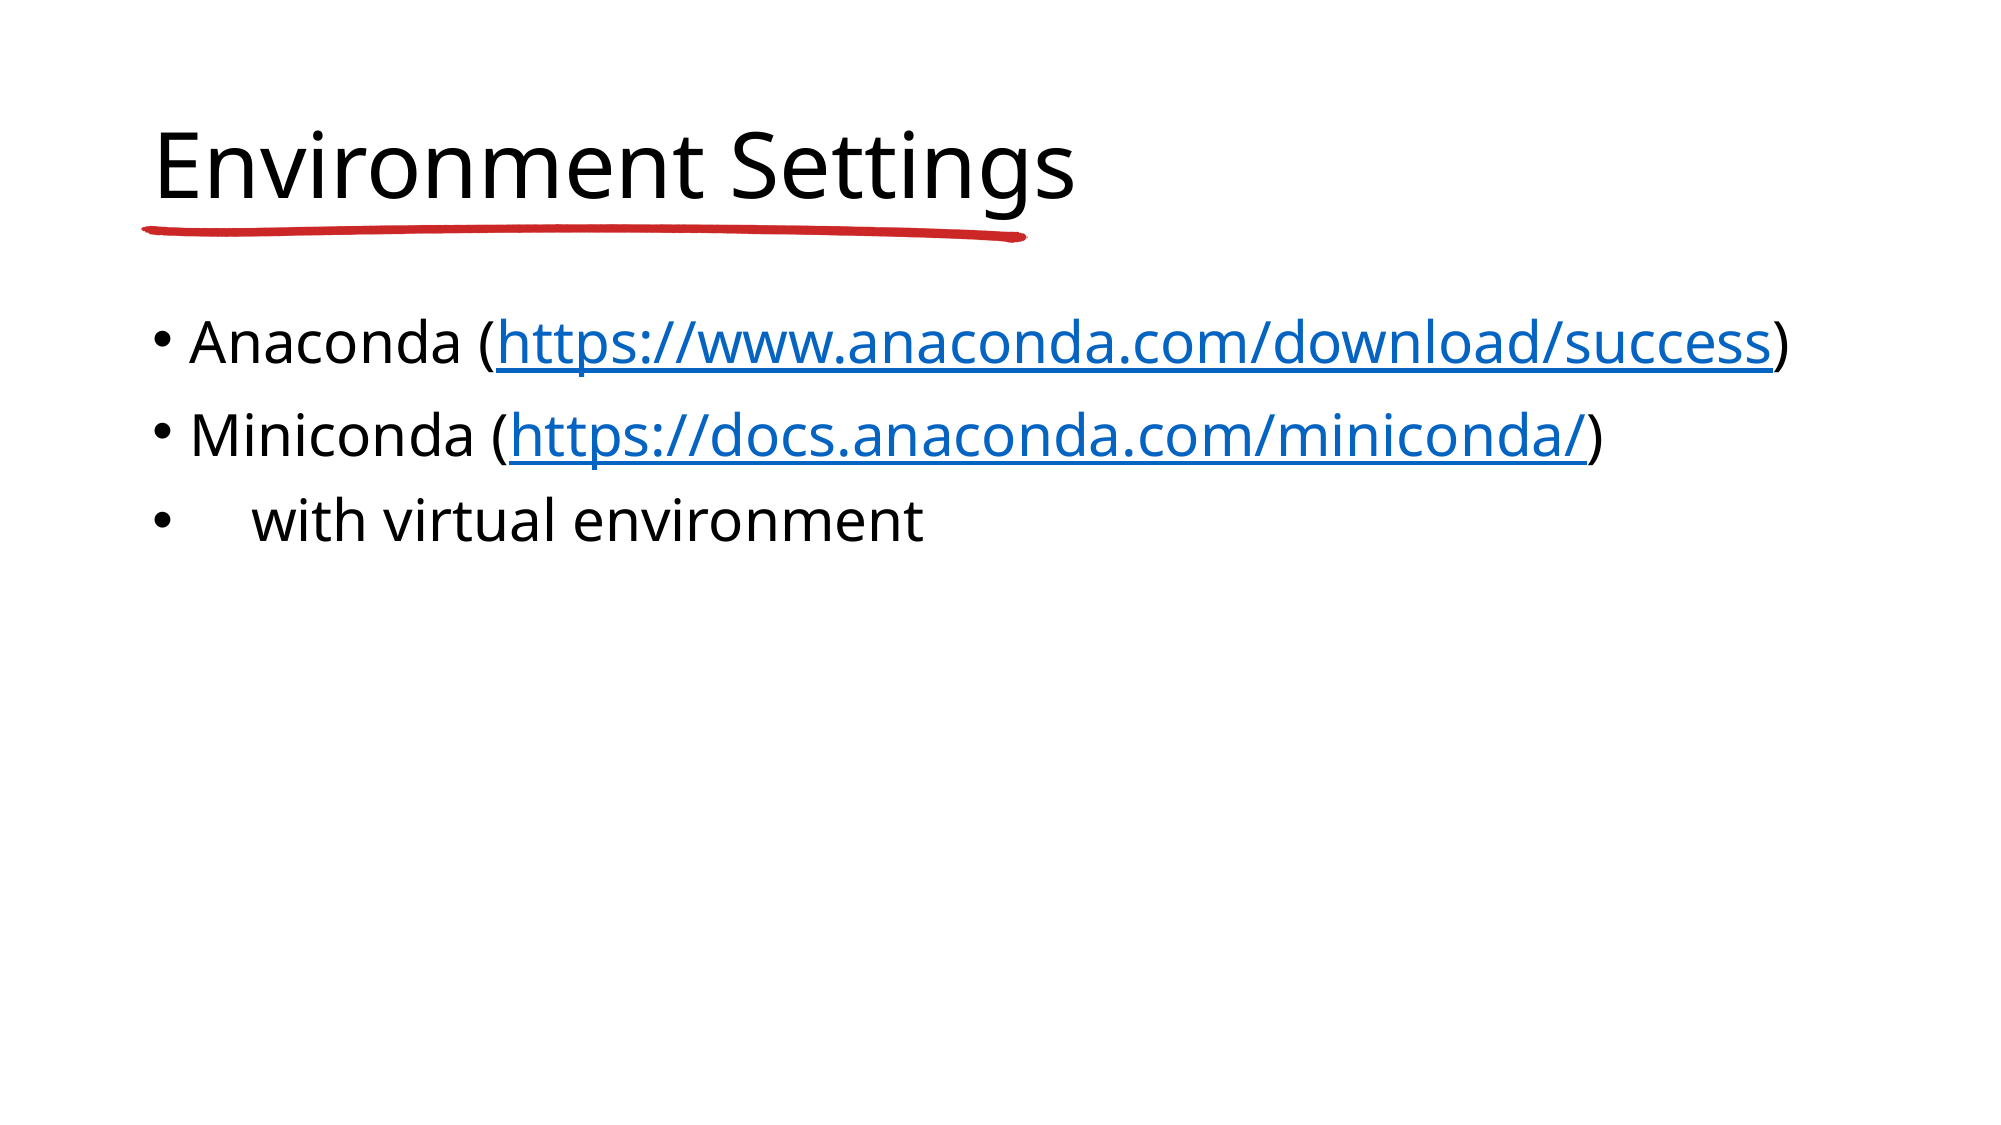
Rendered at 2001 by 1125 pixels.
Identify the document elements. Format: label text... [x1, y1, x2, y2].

list Anaconda (https://www.anaconda.com/download/success) Miniconda (https://docs.anaconda.com/miniconda/) with virtual environment [137, 299, 1863, 1014]
picture [137, 219, 1038, 248]
title Environment Settings [137, 59, 1863, 278]
